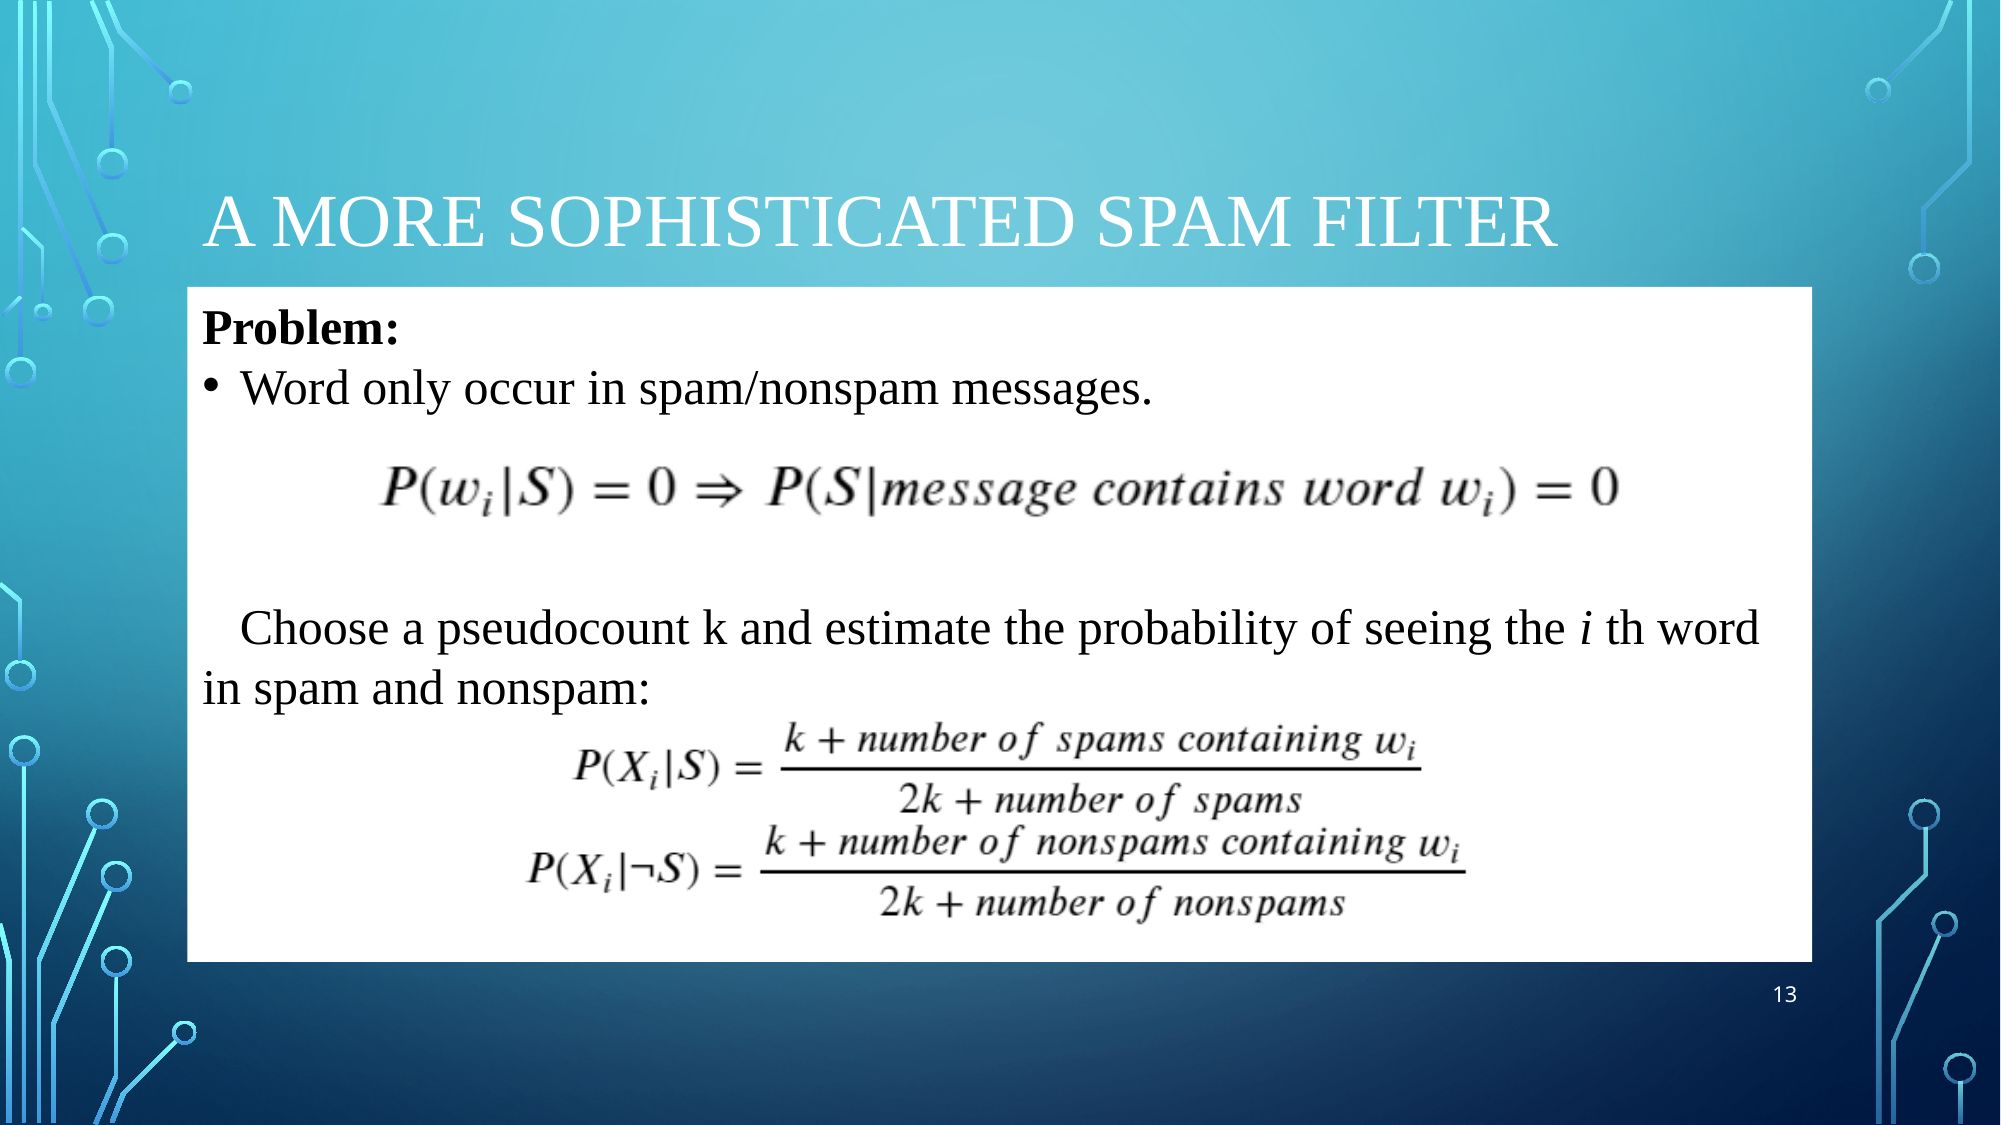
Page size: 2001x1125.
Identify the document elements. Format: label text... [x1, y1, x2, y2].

slide_number 13 [1685, 965, 1813, 1025]
picture [514, 717, 1486, 935]
title A More Sophisticated Spam Filter [187, 101, 1813, 286]
list Problem: Word only occur in spam/nonspam messages. Choose a pseudocount k and estimate the probability of seeing the i th word in spam and nonspam: [187, 286, 1813, 962]
picture [355, 438, 1644, 542]
